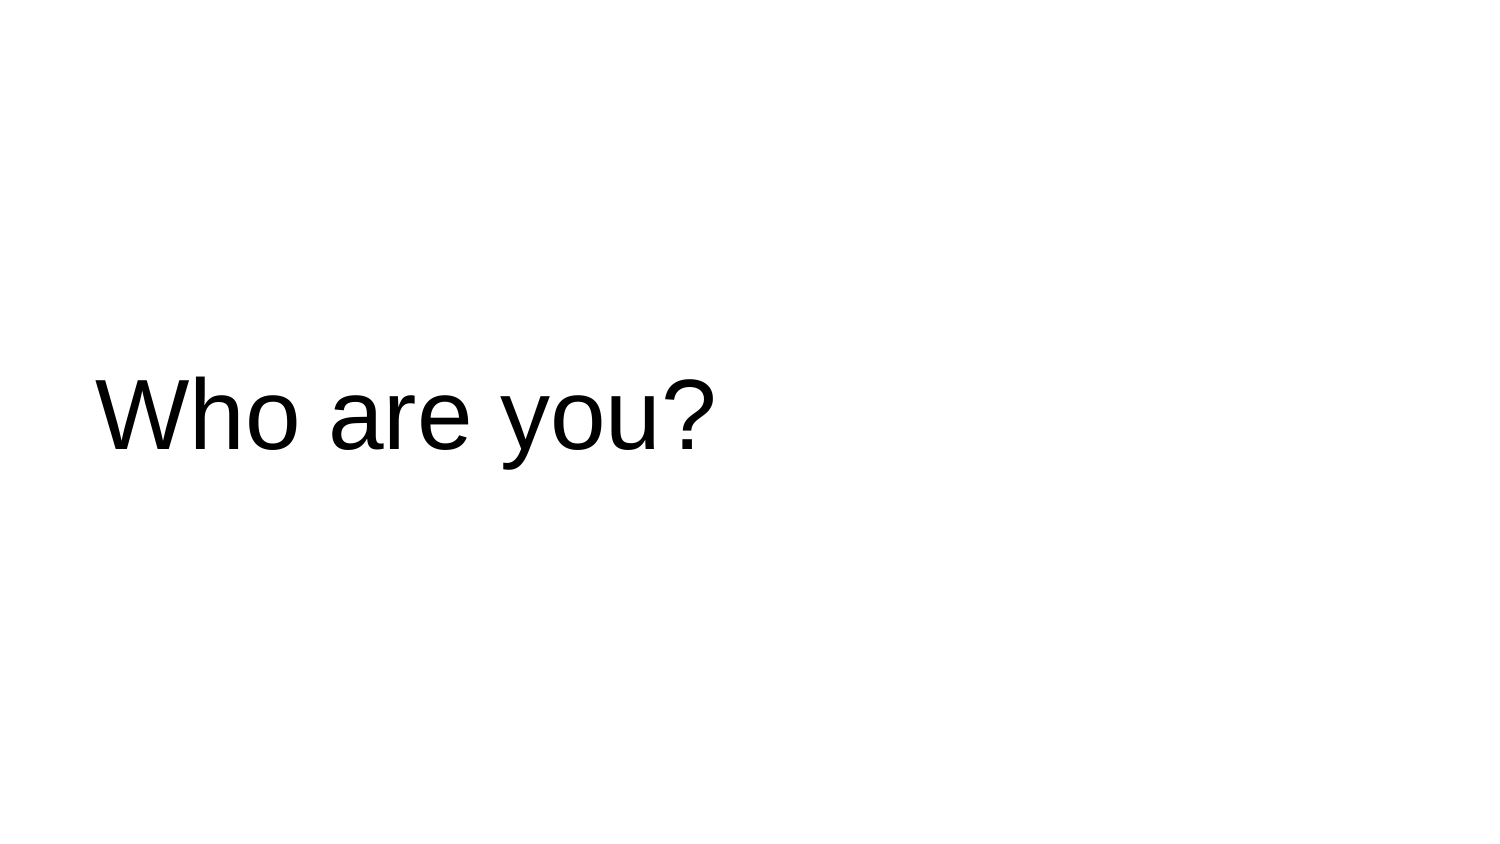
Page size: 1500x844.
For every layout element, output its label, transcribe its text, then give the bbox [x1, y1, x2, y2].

title Who are you? [80, 73, 1125, 745]
